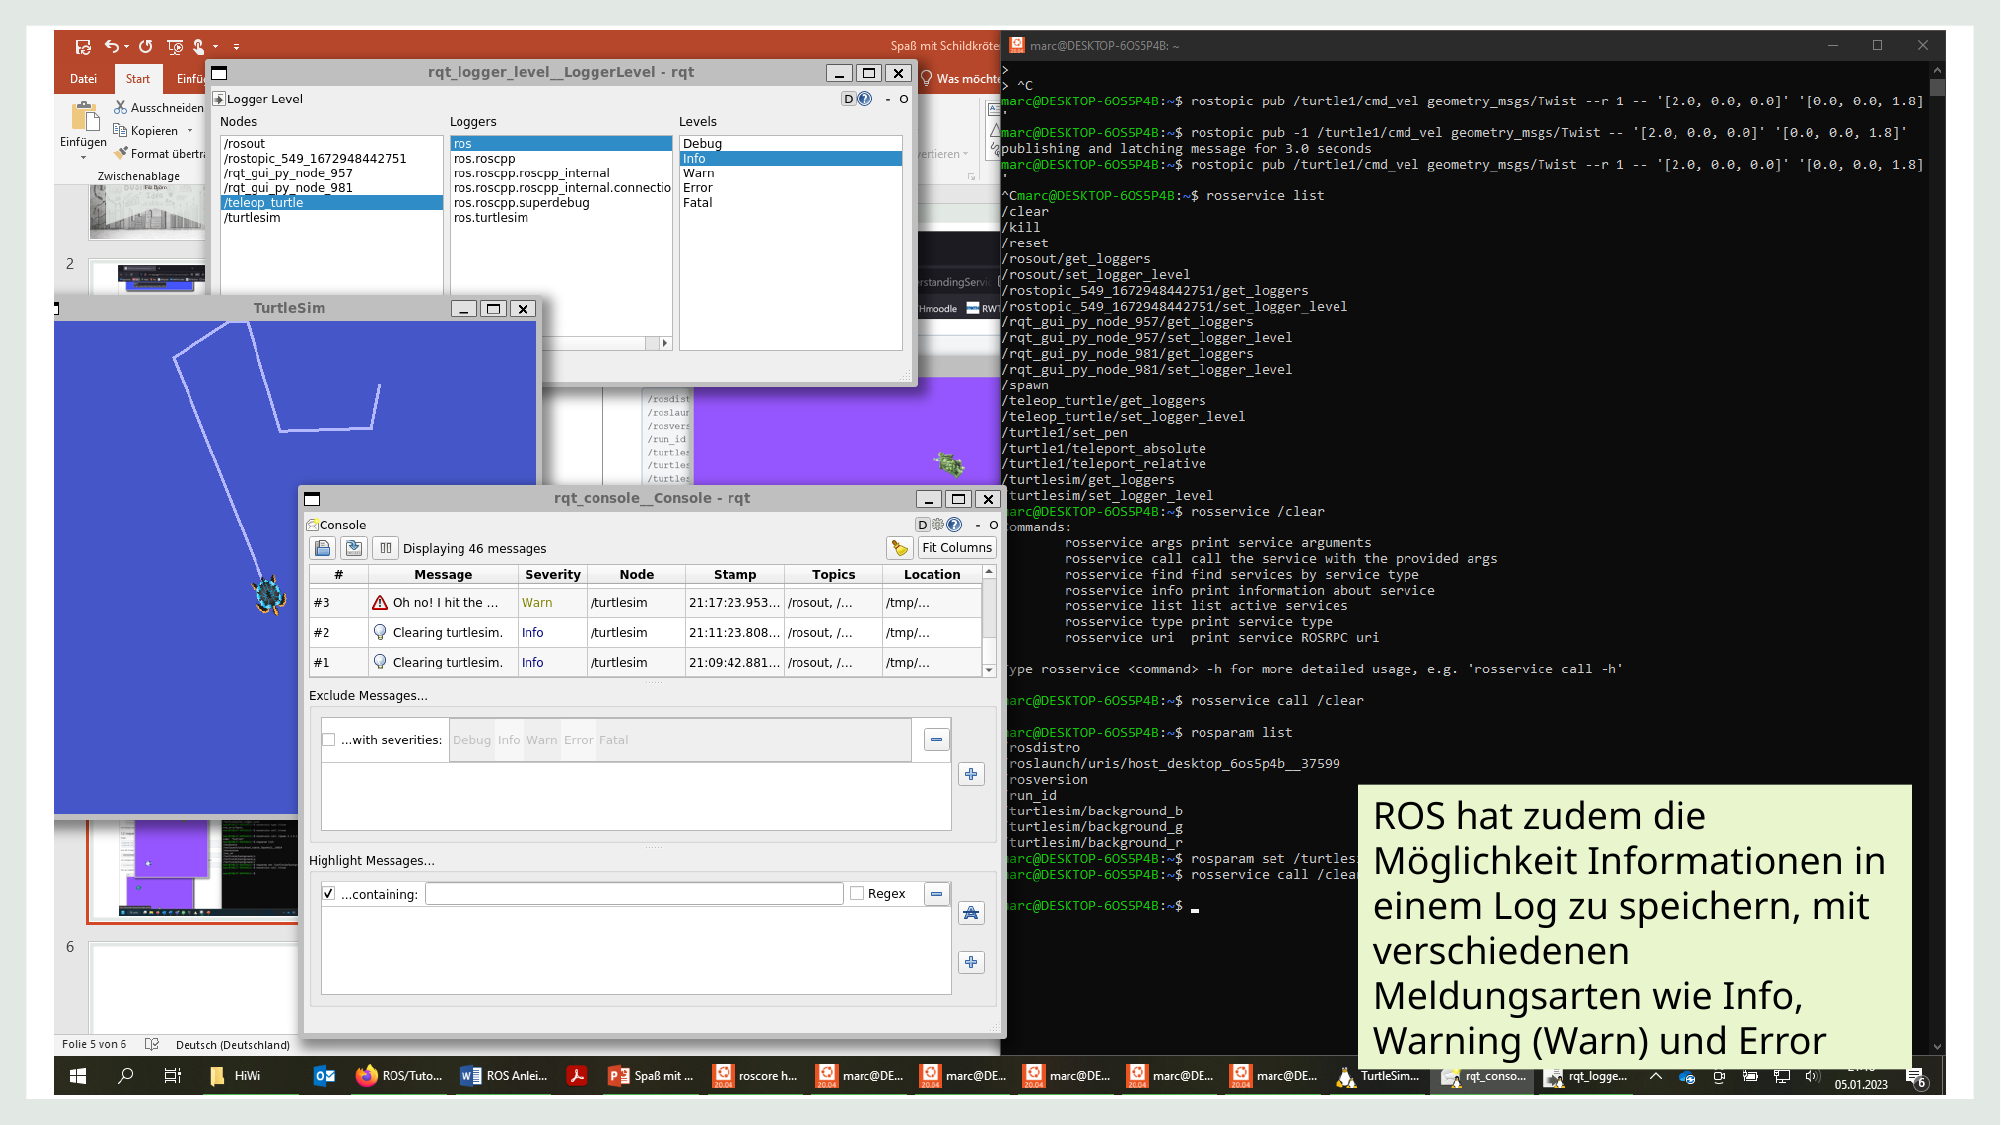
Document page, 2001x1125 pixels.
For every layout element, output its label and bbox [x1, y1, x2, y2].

picture [54, 30, 1946, 1095]
